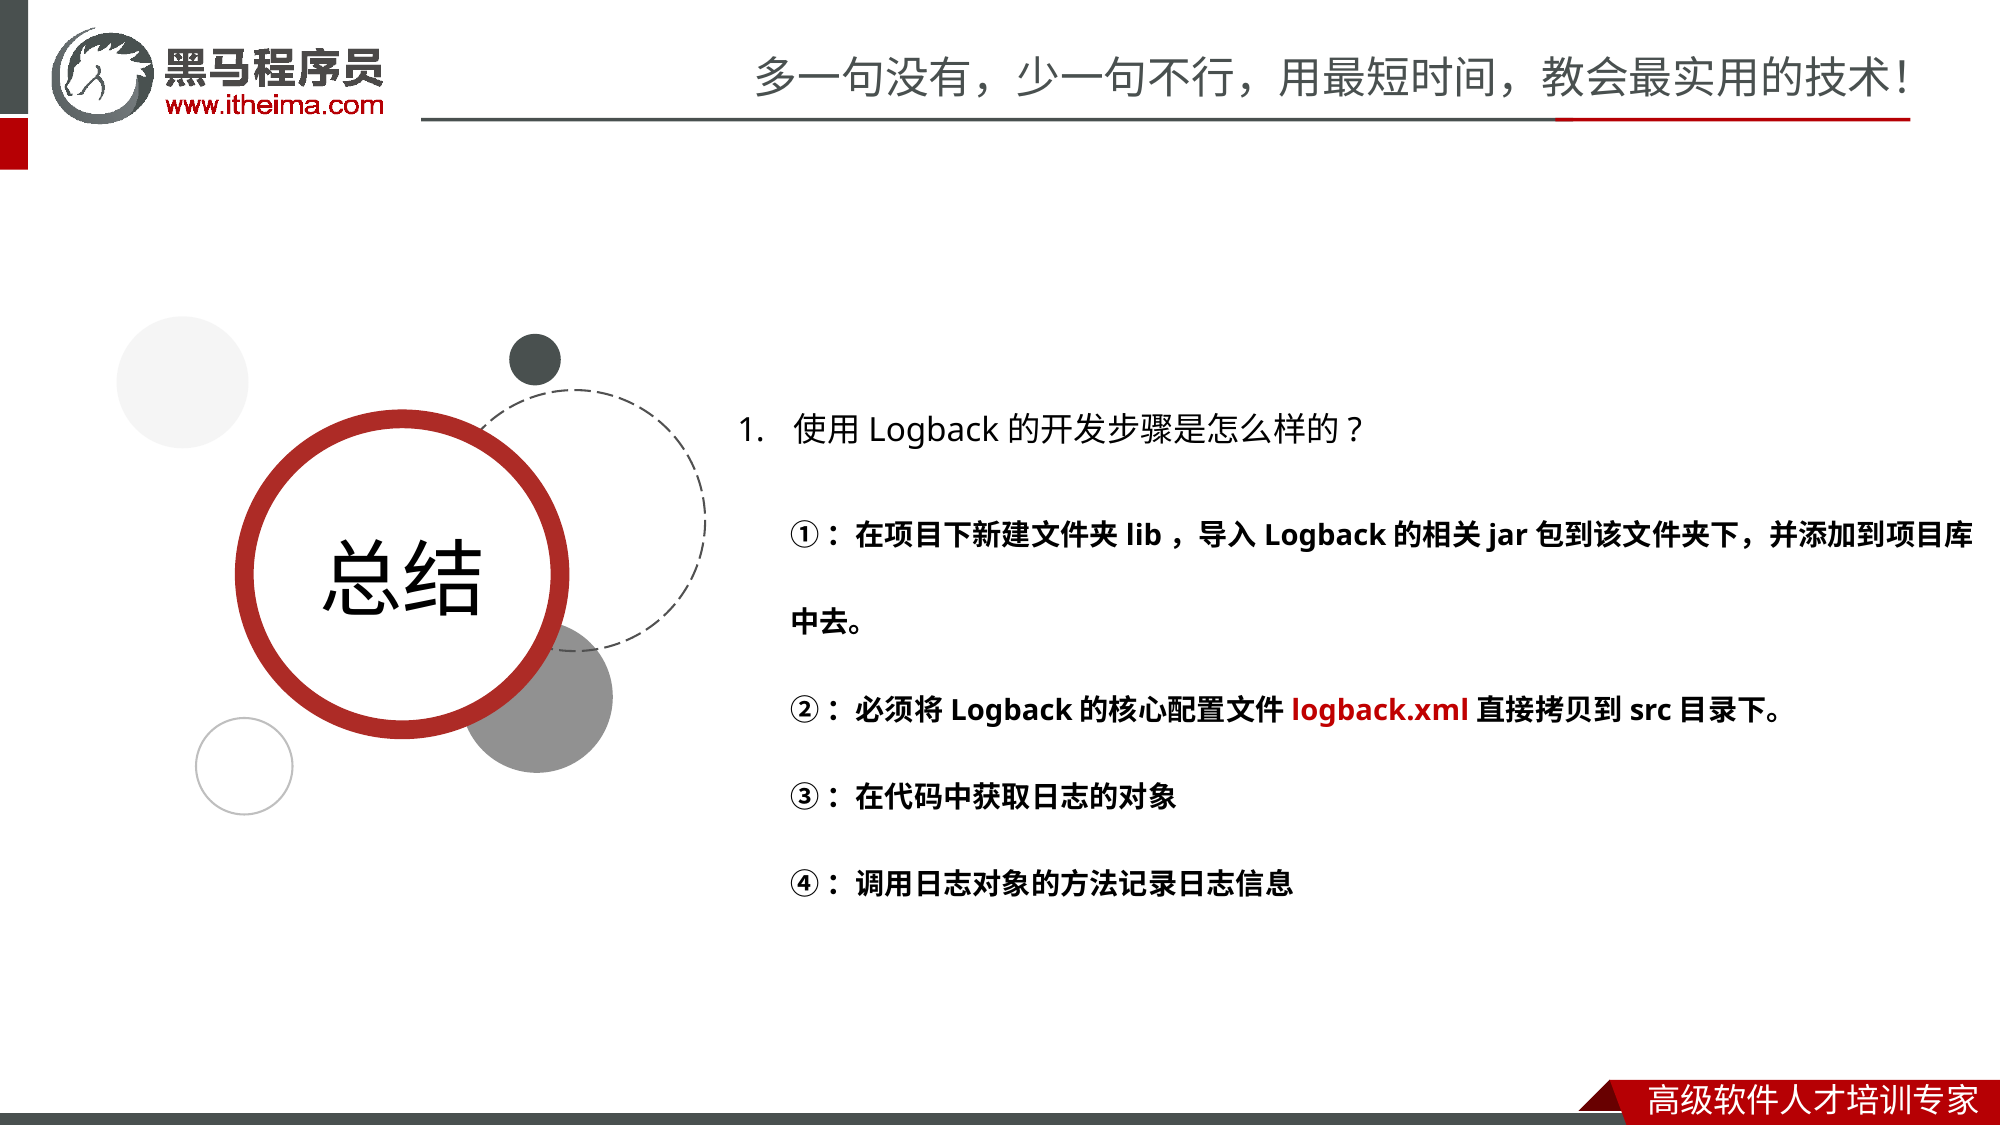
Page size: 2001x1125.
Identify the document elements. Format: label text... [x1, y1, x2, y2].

picture [50, 26, 384, 125]
list 使用Logback的开发步骤是怎么样的? [722, 38, 2000, 456]
text_box ①：在项目下新建文件夹lib，导入Logback的相关jar包到该文件夹下，并添加到项目库中去。 ②：必须将Logback的核心配置文件logback.xml直接拷贝到src目录下。 ③：在代码中获取日志的对象 ④：调用日志对象的方法记录日志信息 [700, 456, 2000, 961]
